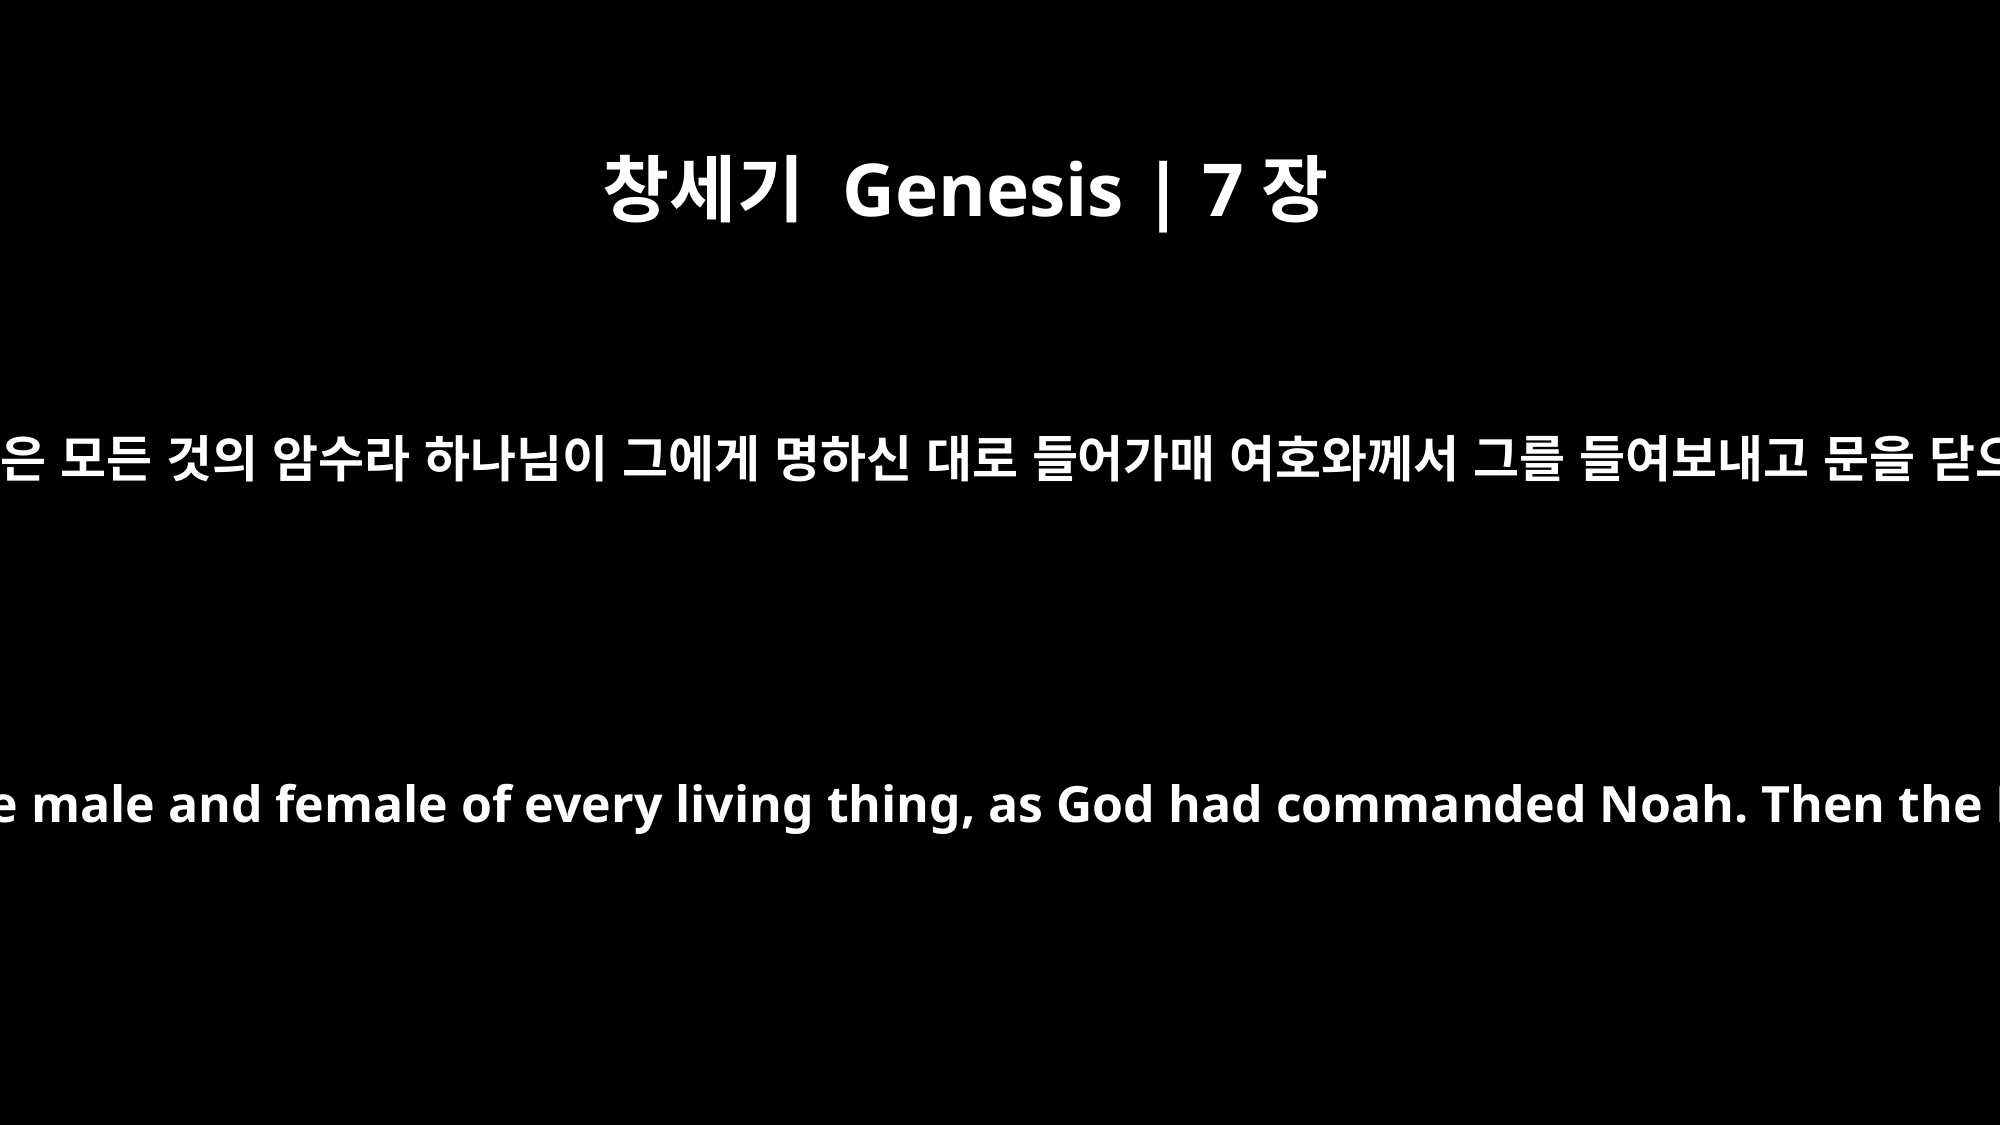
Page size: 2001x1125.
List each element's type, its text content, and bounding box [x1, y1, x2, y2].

text_box 창세기 Genesis | 7장 [587, 136, 1345, 239]
text_box 16 들어간 것들은 모든 것의 암수라 하나님이 그에게 명하신 대로 들어가매 여호와께서 그를 들여보내고 문을 닫으시니라 [0, 359, 2000, 495]
text_box The animals going in were male and female of every living thing, as God had commanded Noah. Then the LORD shut him in. [0, 764, 2000, 840]
